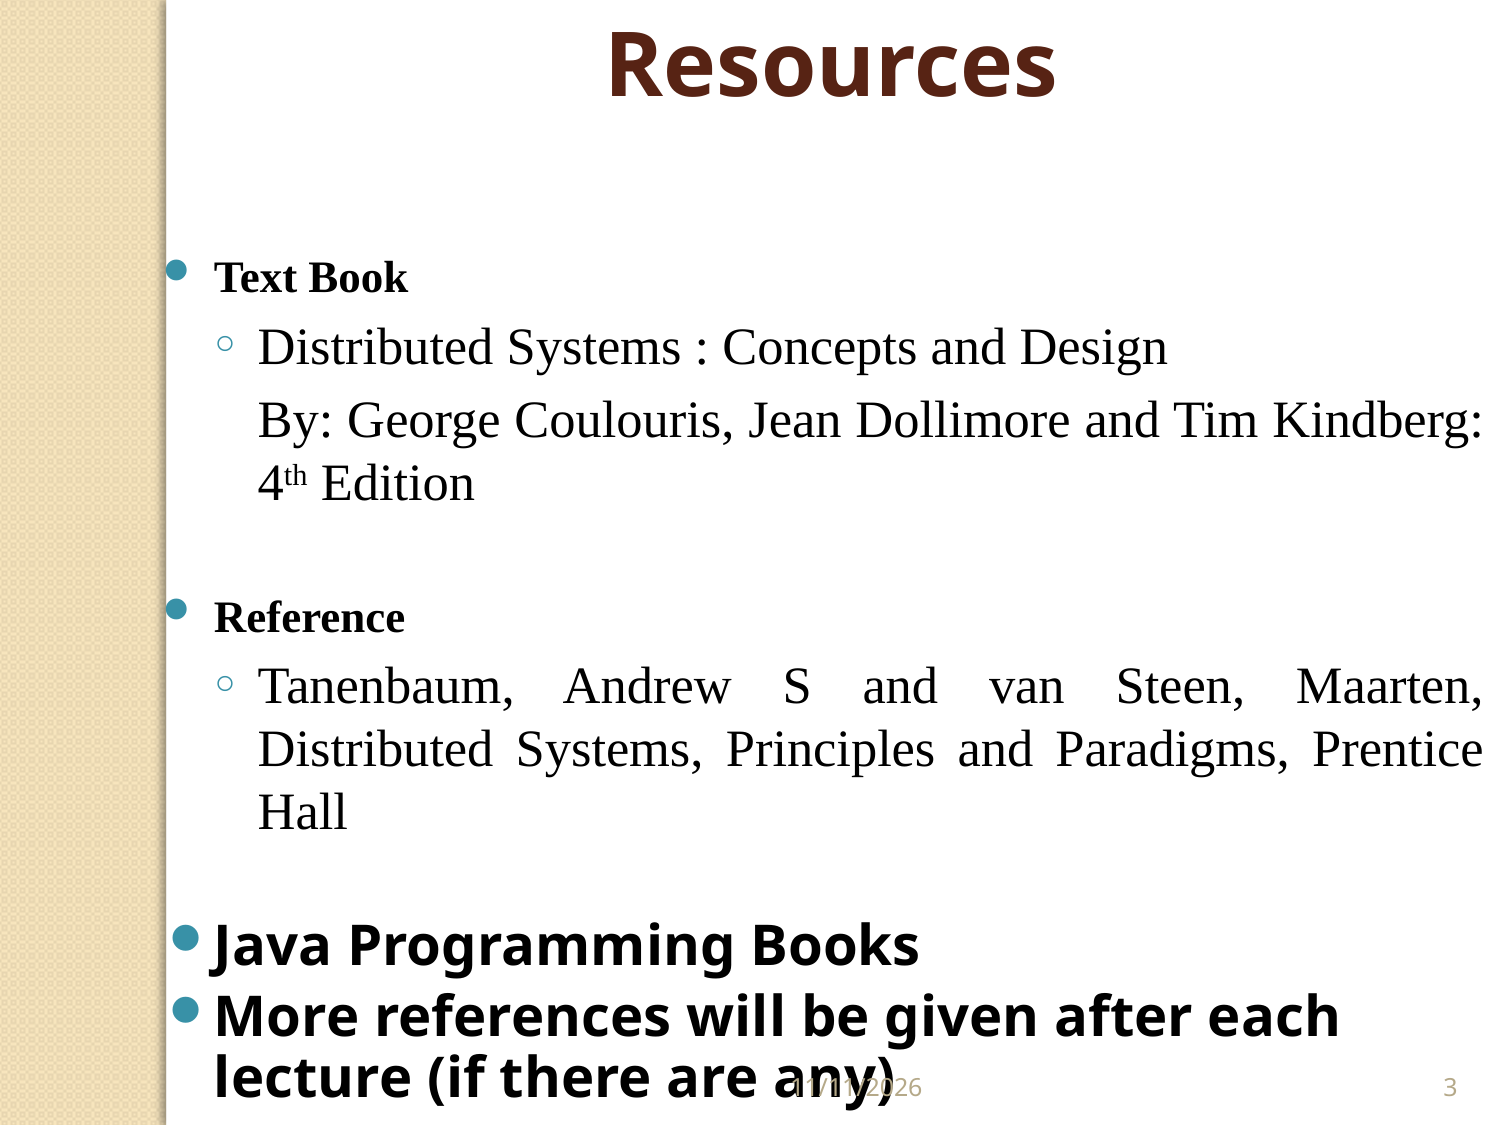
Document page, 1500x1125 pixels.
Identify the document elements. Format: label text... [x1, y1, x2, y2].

slide_number 3 [1413, 1034, 1488, 1113]
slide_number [587, 1034, 938, 1113]
list Text Book Distributed Systems : Concepts and Design By: George Coulouris, Jean Dollimore and Tim Kindberg: 4th Edition Reference Tanenbaum, Andrew S and van Steen, Maarten, Distributed Systems, Principles and Paradigms, Prentice Hall Java Programming Books More references will be given after each lecture (if there are any) [140, 240, 1500, 1125]
text_box Resources [162, 0, 1500, 163]
